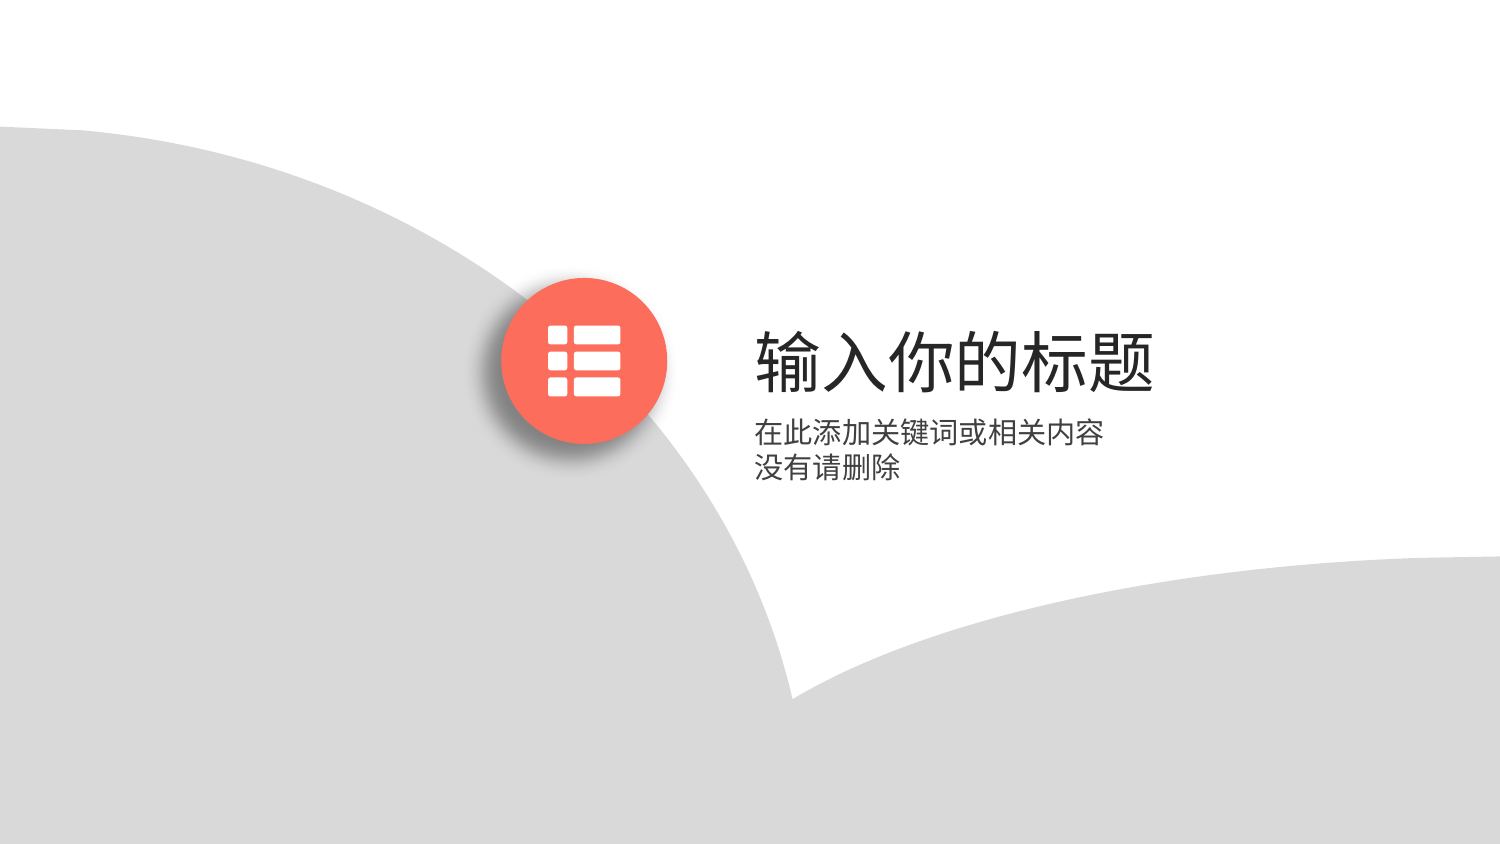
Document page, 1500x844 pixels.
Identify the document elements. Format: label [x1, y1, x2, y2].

text_box [500, 277, 668, 445]
text_box [0, 126, 1500, 844]
